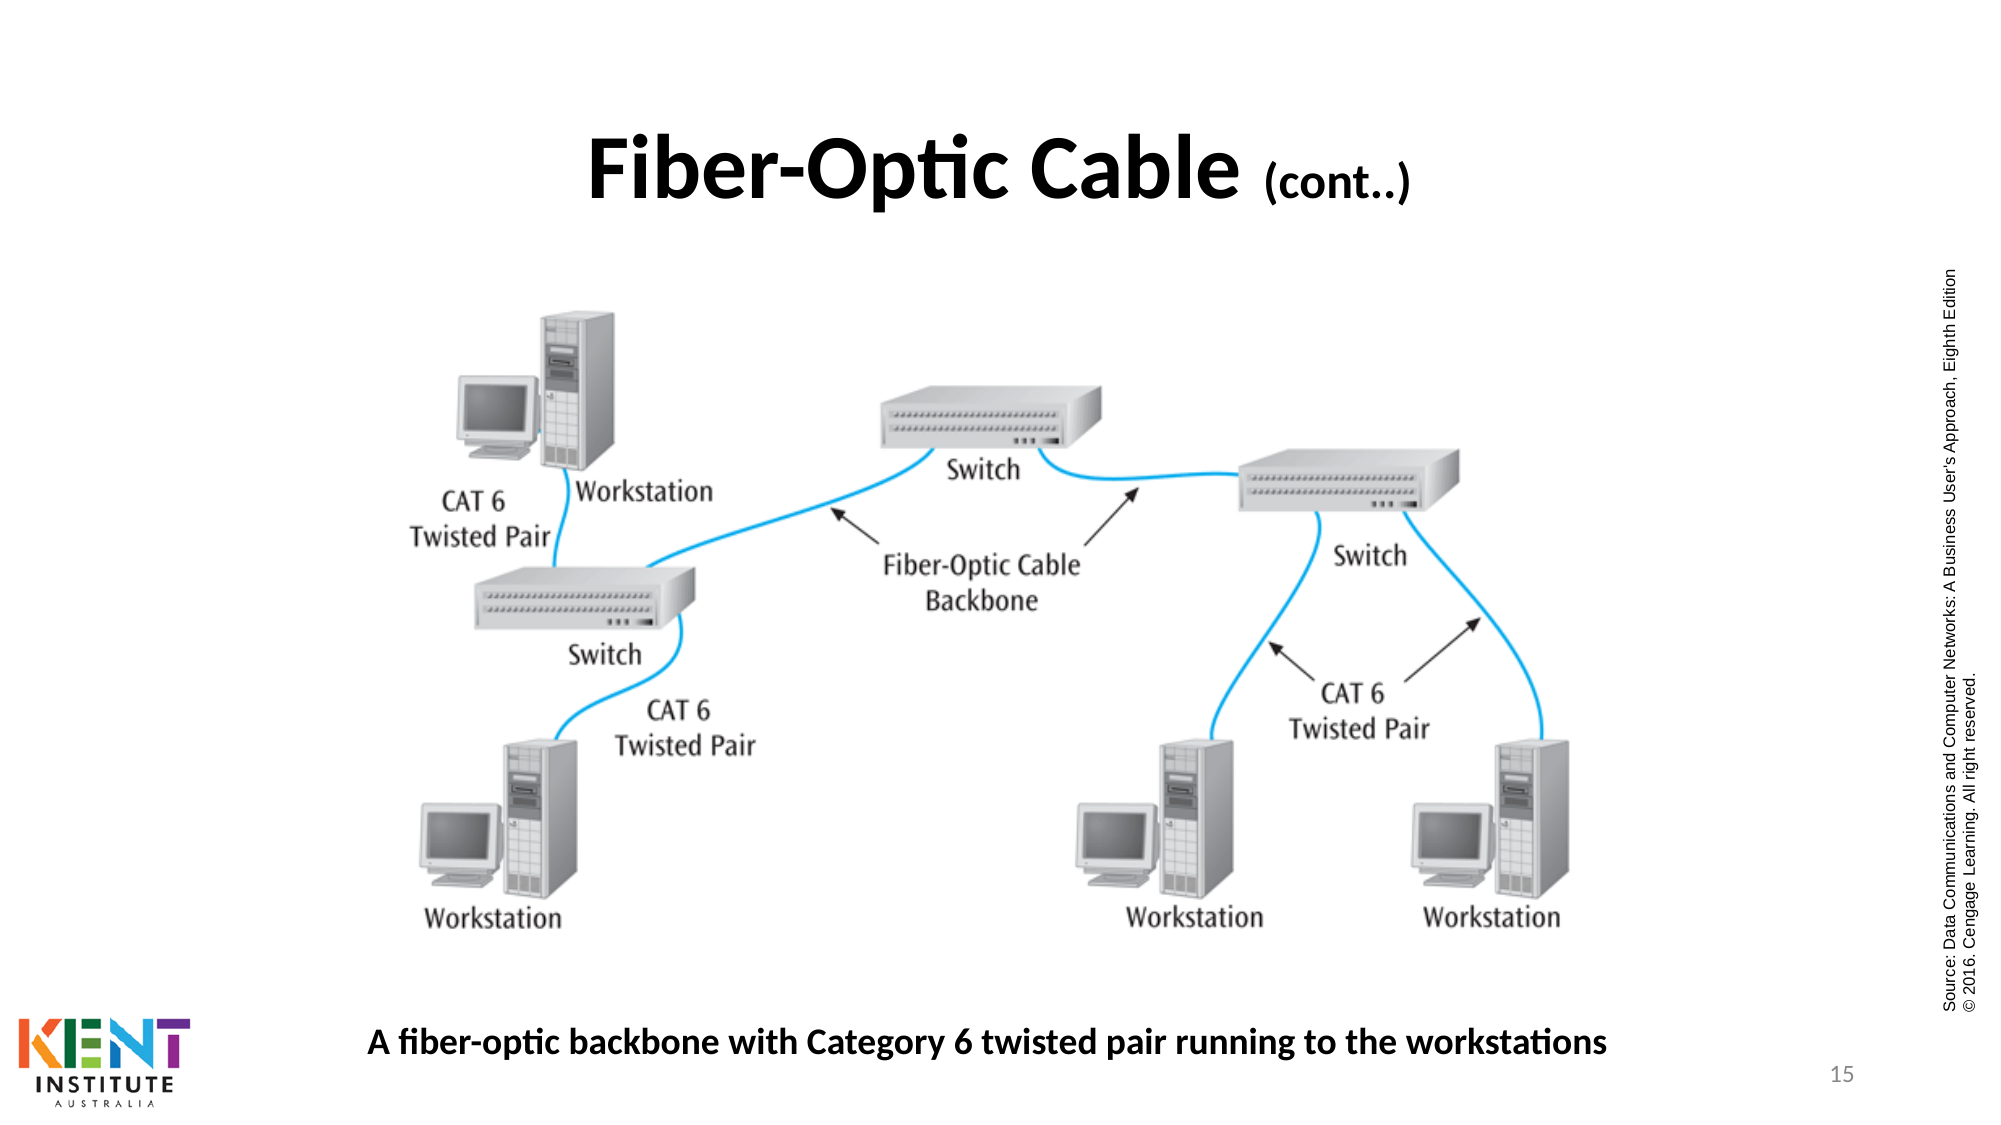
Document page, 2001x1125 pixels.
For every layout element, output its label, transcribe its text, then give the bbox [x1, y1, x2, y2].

text_box A fiber-optic backbone with Category 6 twisted pair running to the workstations [359, 1009, 1668, 1070]
text_box Source: Data Communications and Computer Networks: A Business User's Approach, Eighth Edition © 2016. Cengage Learning. All right reserved. [1930, 241, 1986, 1021]
picture [0, 1000, 208, 1125]
picture [403, 283, 1597, 958]
title Fiber-Optic Cable (cont..) [136, 59, 1863, 278]
slide_number 15 [1819, 1050, 1863, 1096]
